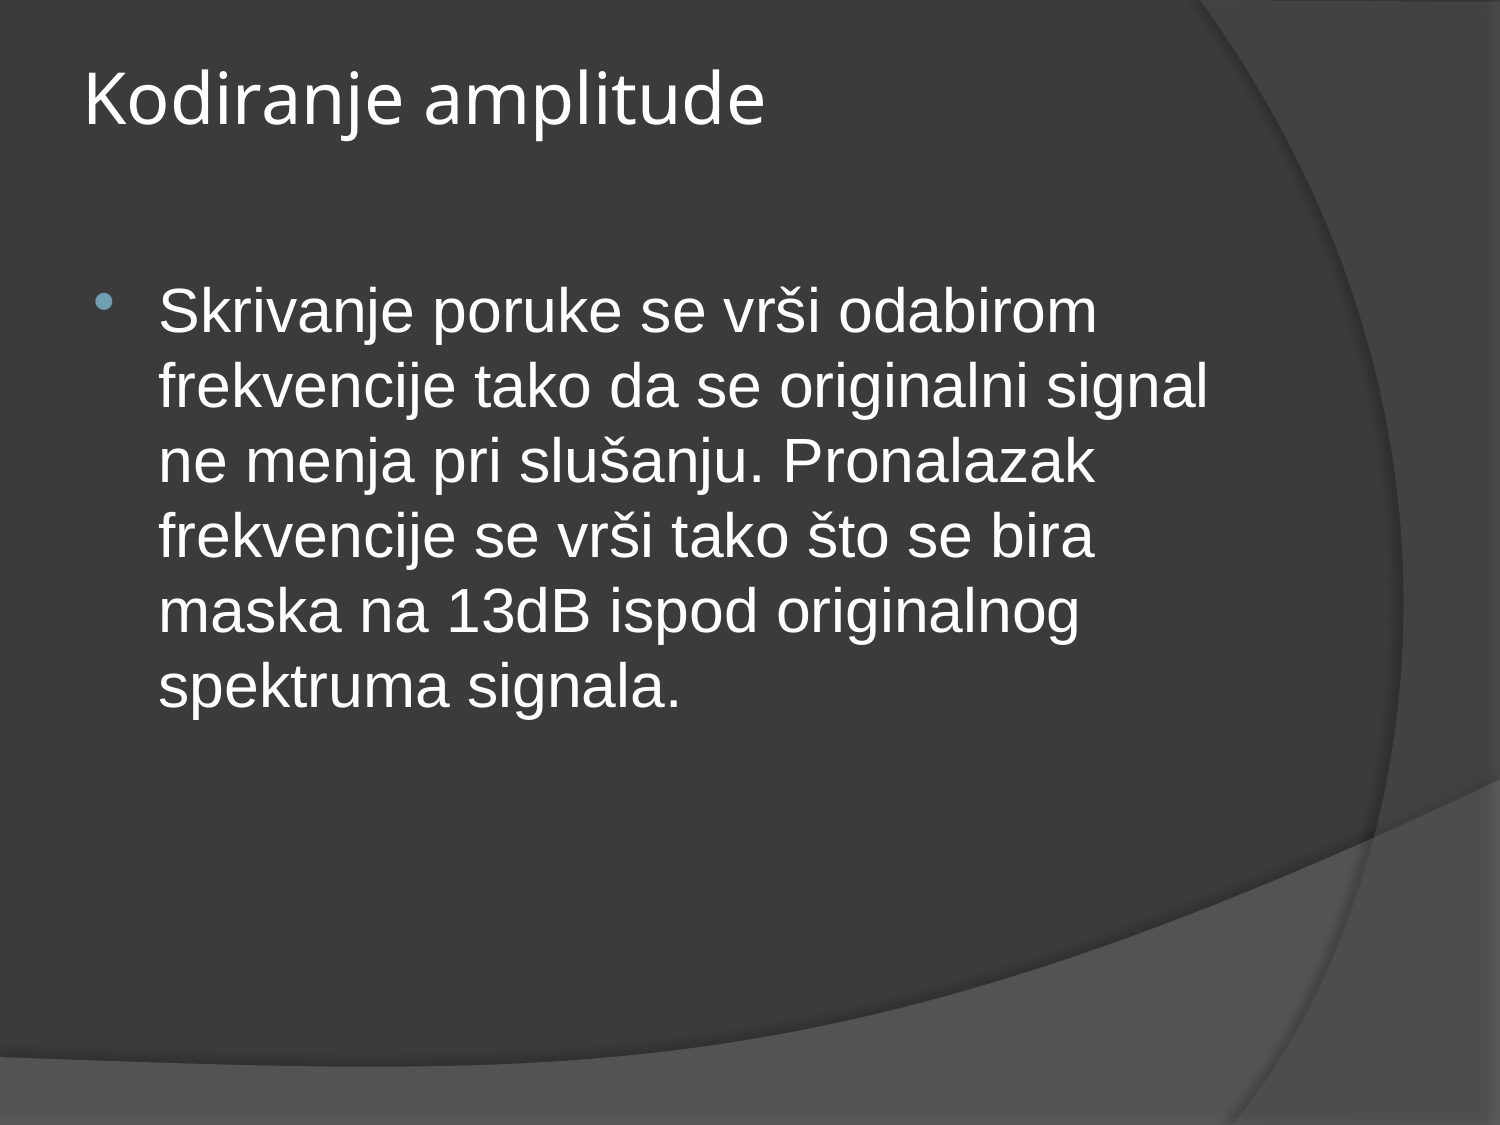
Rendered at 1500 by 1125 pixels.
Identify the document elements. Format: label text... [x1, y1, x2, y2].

list Skrivanje poruke se vrši odabirom frekvencije tako da se originalni signal ne menja pri slušanju. Pronalazak frekvencije se vrši tako što se bira maska na 13dB ispod originalnog spektruma signala. [75, 262, 1300, 1005]
title Kodiranje amplitude [75, 45, 1300, 233]
